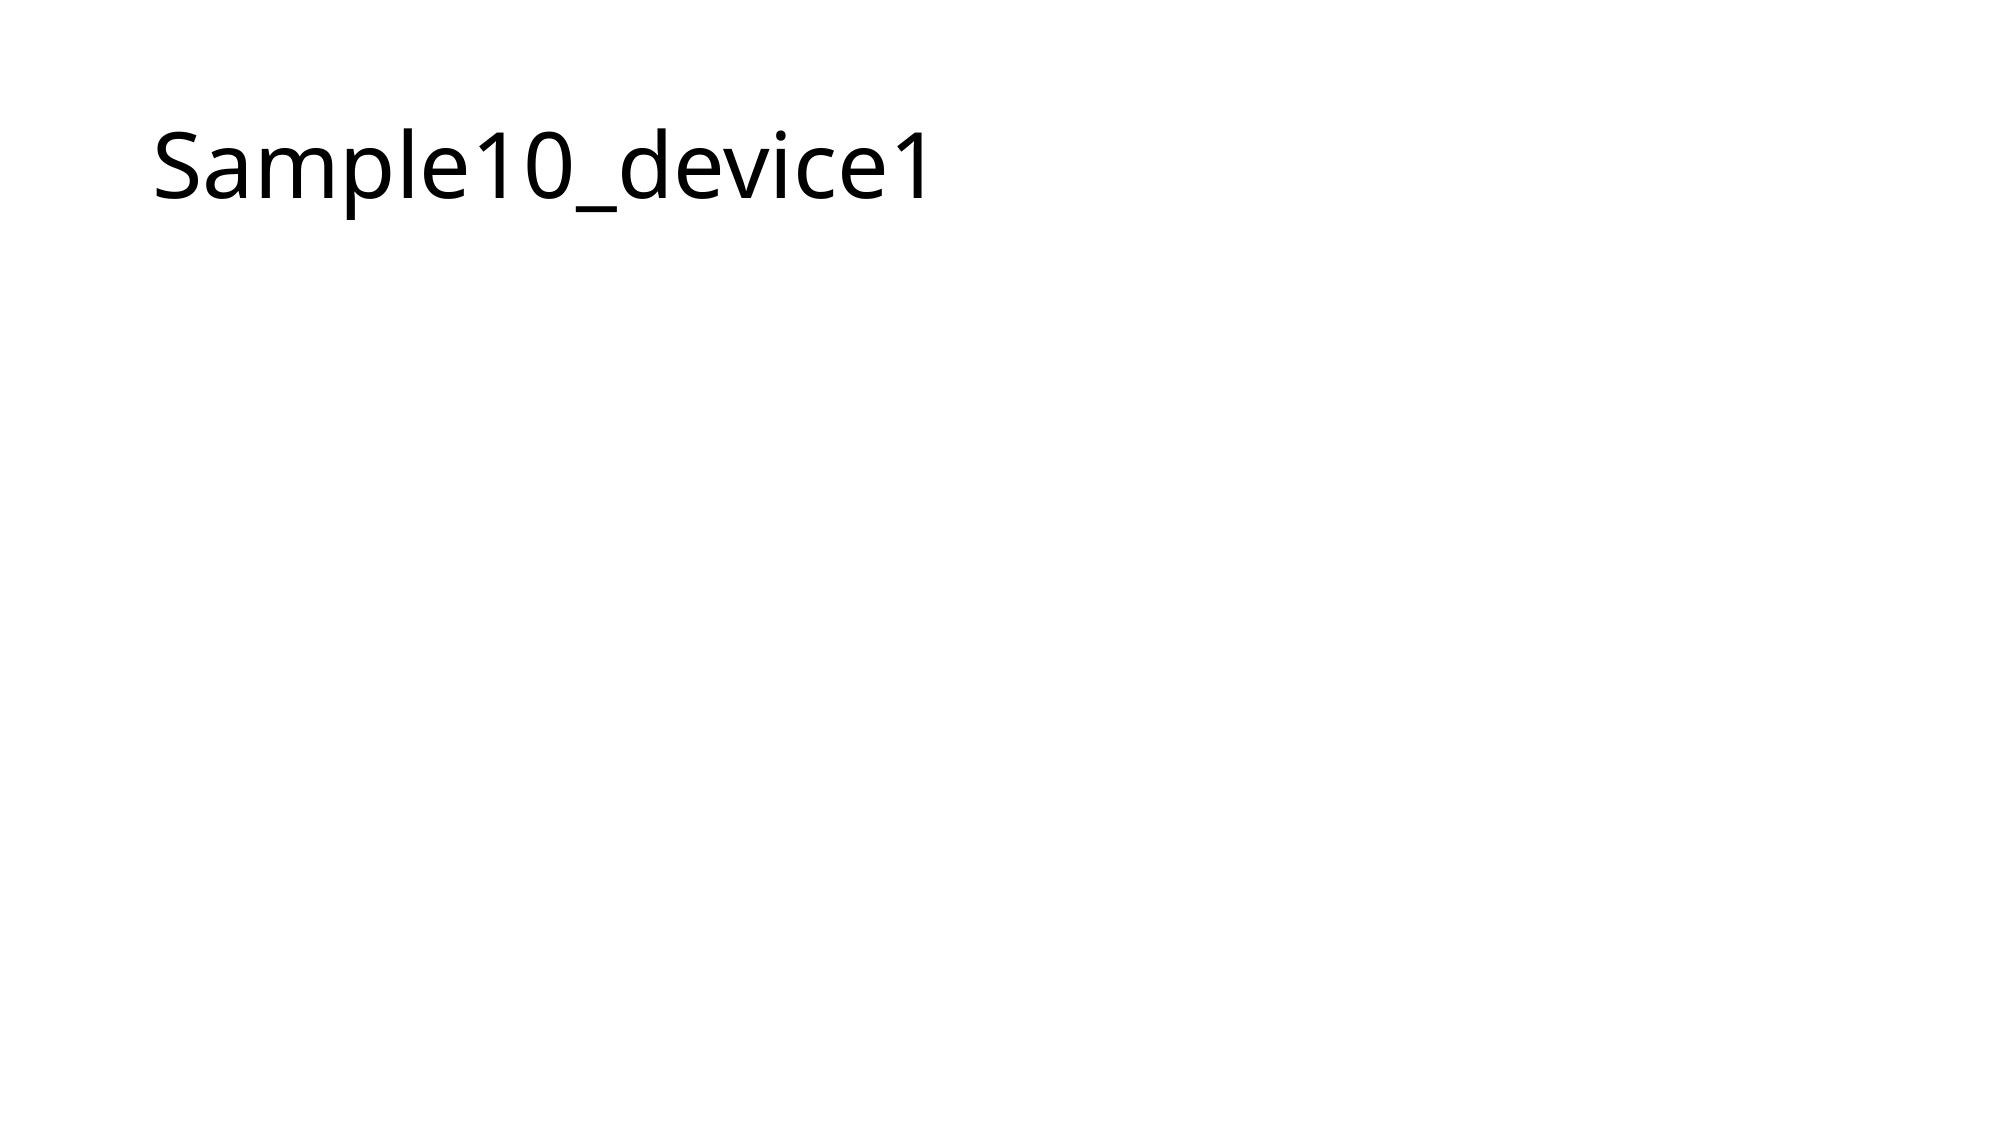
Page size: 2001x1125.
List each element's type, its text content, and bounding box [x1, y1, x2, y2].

title Sample10_device1 [137, 59, 1863, 278]
